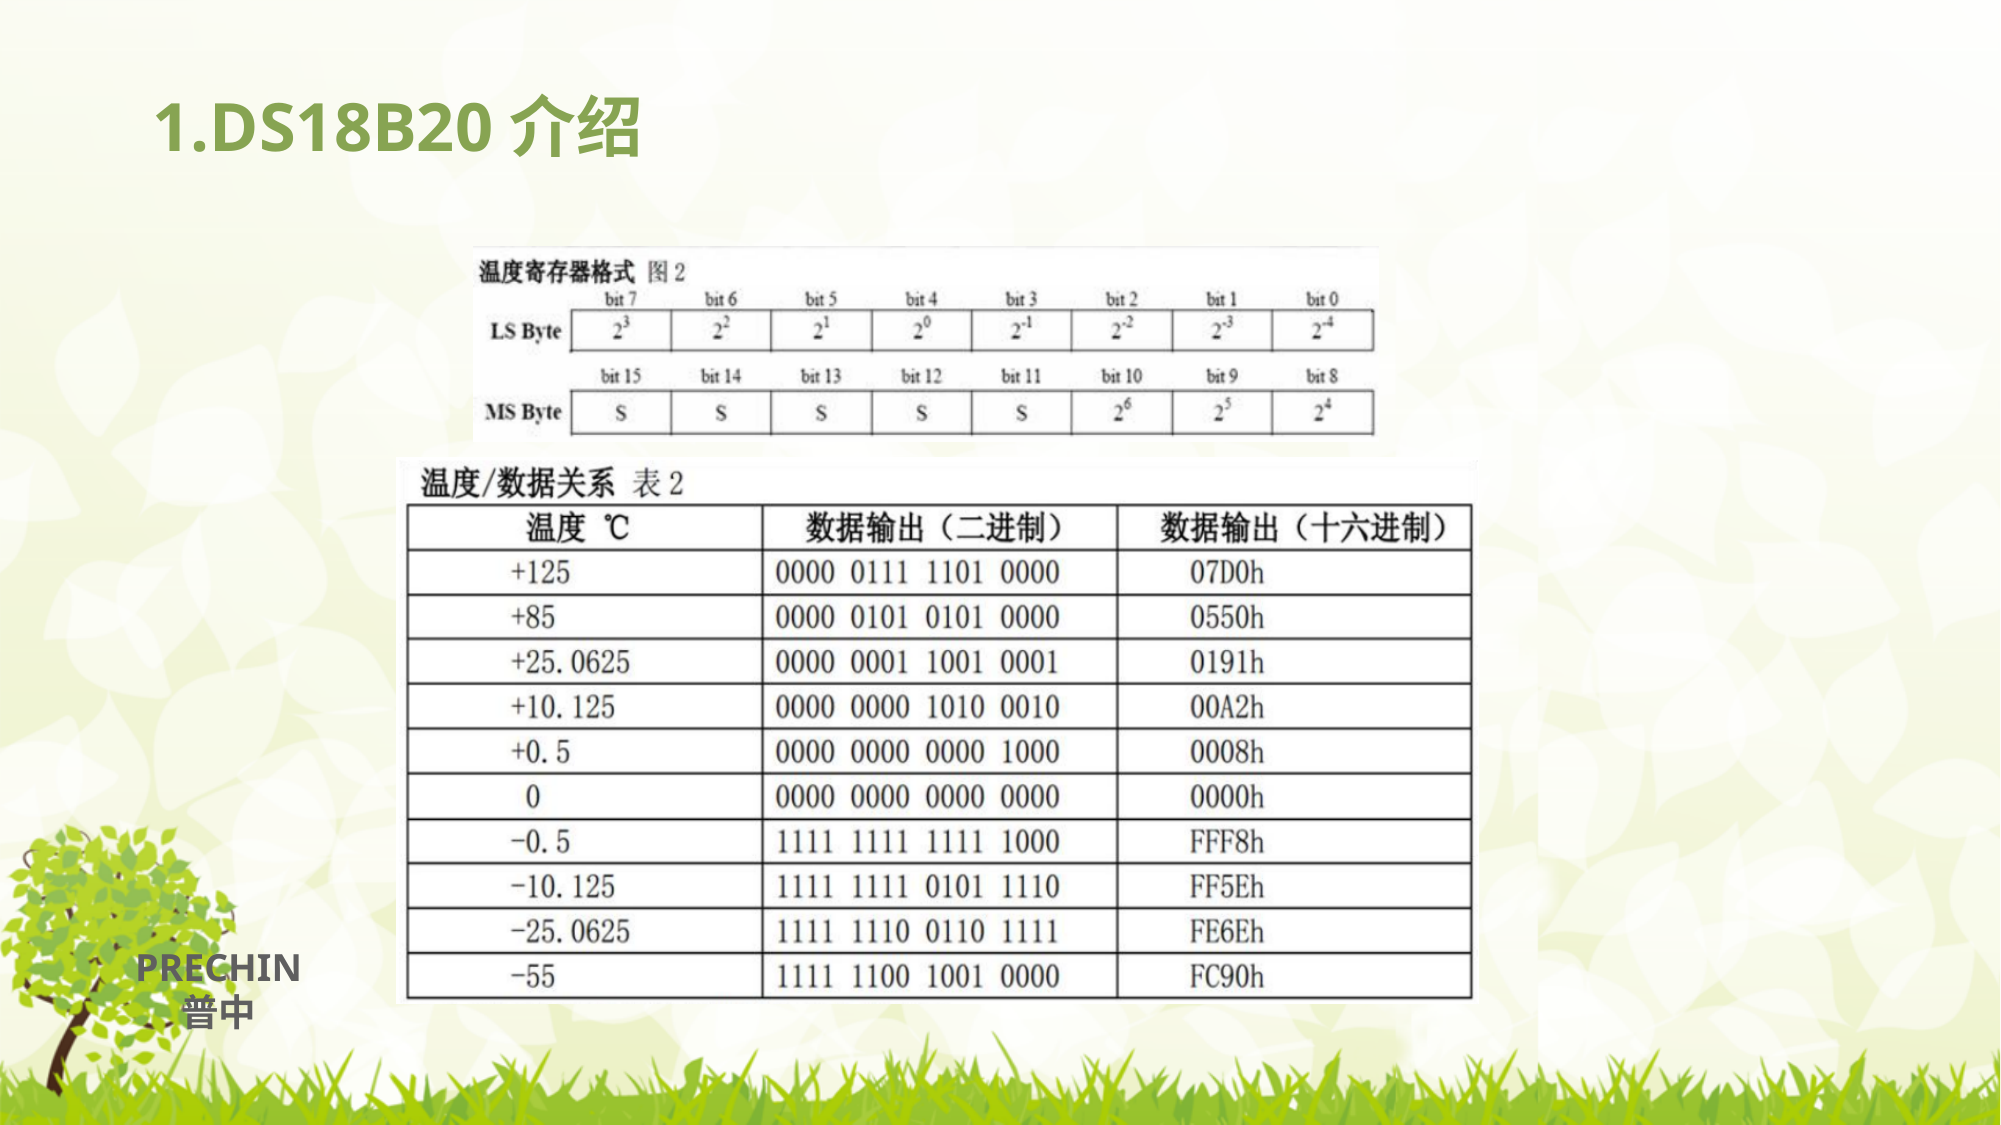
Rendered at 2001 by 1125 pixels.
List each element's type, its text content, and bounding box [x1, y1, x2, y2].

text_box [137, 246, 1863, 1041]
title 1.DS18B20介绍 [137, 59, 1863, 200]
picture [0, 0, 2001, 1125]
